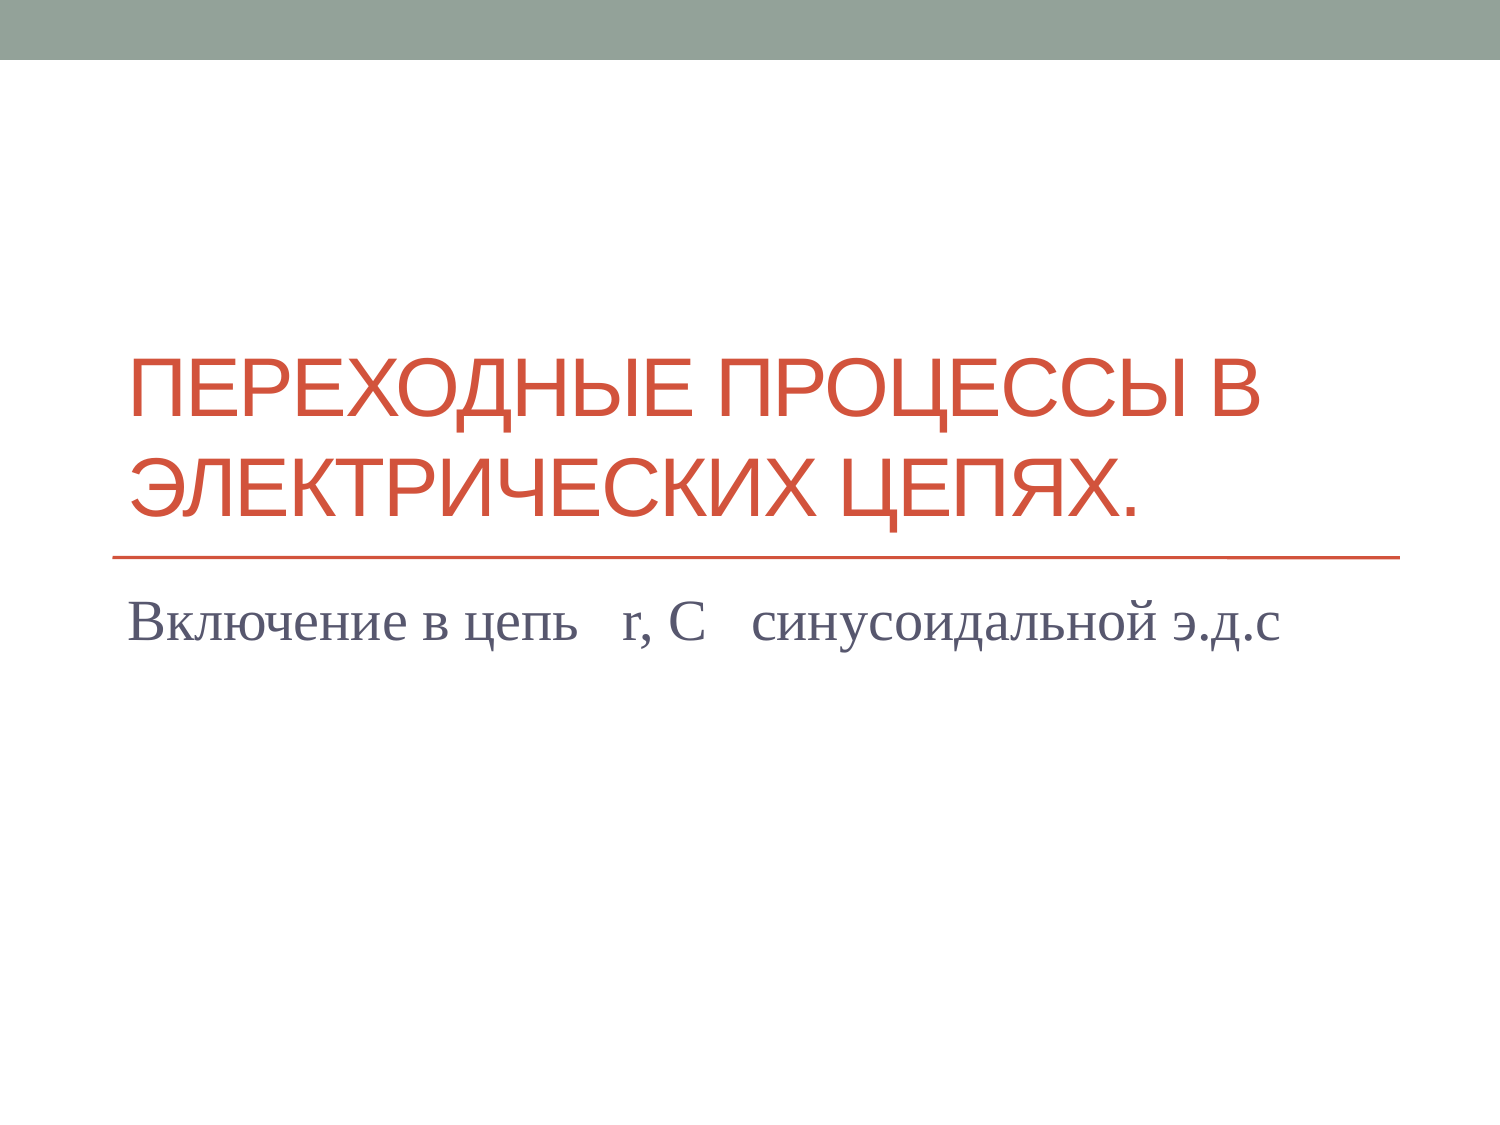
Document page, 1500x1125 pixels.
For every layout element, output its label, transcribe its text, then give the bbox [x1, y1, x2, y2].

subtitle Включение в цепь r, C синусоидальной э.д.с [112, 575, 1388, 863]
title Переходные процессы в электрических цепях. [112, 224, 1400, 542]
